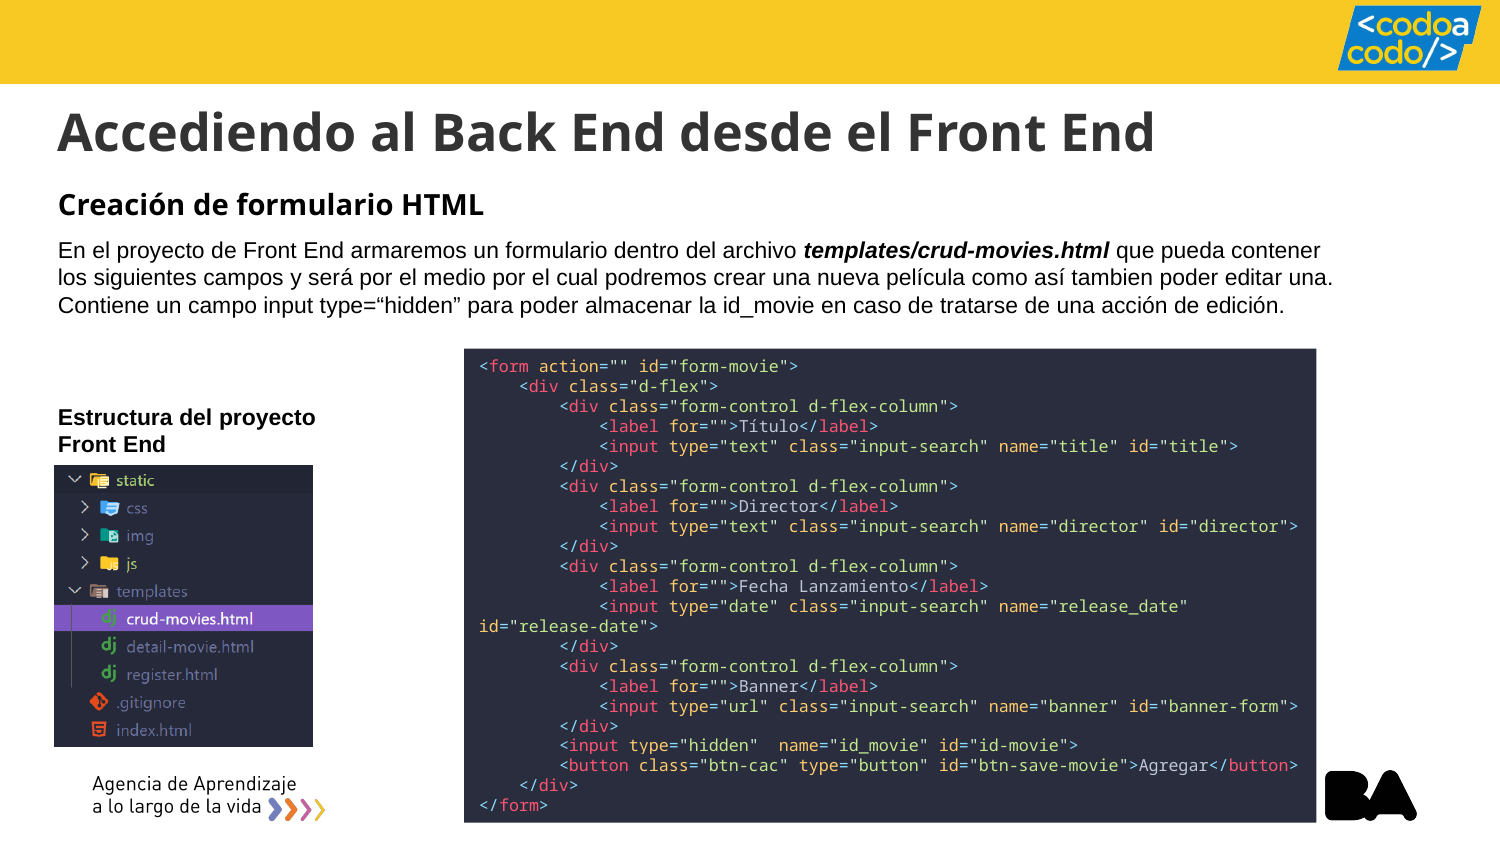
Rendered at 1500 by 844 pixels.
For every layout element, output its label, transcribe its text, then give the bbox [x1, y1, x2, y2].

text_box Creación de formulario HTML [42, 178, 742, 229]
picture [1325, 770, 1417, 821]
picture [1337, 5, 1482, 71]
text_box Accediendo al Back End desde el Front End [42, 84, 1317, 179]
picture [54, 465, 313, 747]
text_box Estructura del proyecto Front End [42, 394, 360, 465]
text_box En el proyecto de Front End armaremos un formulario dentro del archivo templates/crud-movies.html que pueda contener los siguientes campos y será por el medio por el cual podremos crear una nueva película como así tambien poder editar una. Contiene un campo input type=“hidden” para poder almacenar la id_movie en caso de tratarse de una acción de edición. [42, 228, 1350, 326]
text_box <form action="" id="form-movie"> <div class="d-flex"> <div class="form-control d-flex-column"> <label for="">Título</label> <input type="text" class="input-search" name="title" id="title"> </div> <div class="form-control d-flex-column"> <label for="">Director</label> <input type="text" class="input-search" name="director" id="director"> </div> <div class="form-control d-flex-column"> <label for="">Fecha Lanzamiento</label> <input type="date" class="input-search" name="release_date" id="release-date"> </div> <div class="form-control d-flex-column"> <label for="">Banner</label> <input type="url" class="input-search" name="banner" id="banner-form"> </div> <input type="hidden" name="id_movie" id="id-movie"> <button class="btn-cac" type="button" id="btn-save-movie">Agregar</button> </div> </form> [464, 348, 1317, 823]
picture [70, 756, 344, 835]
